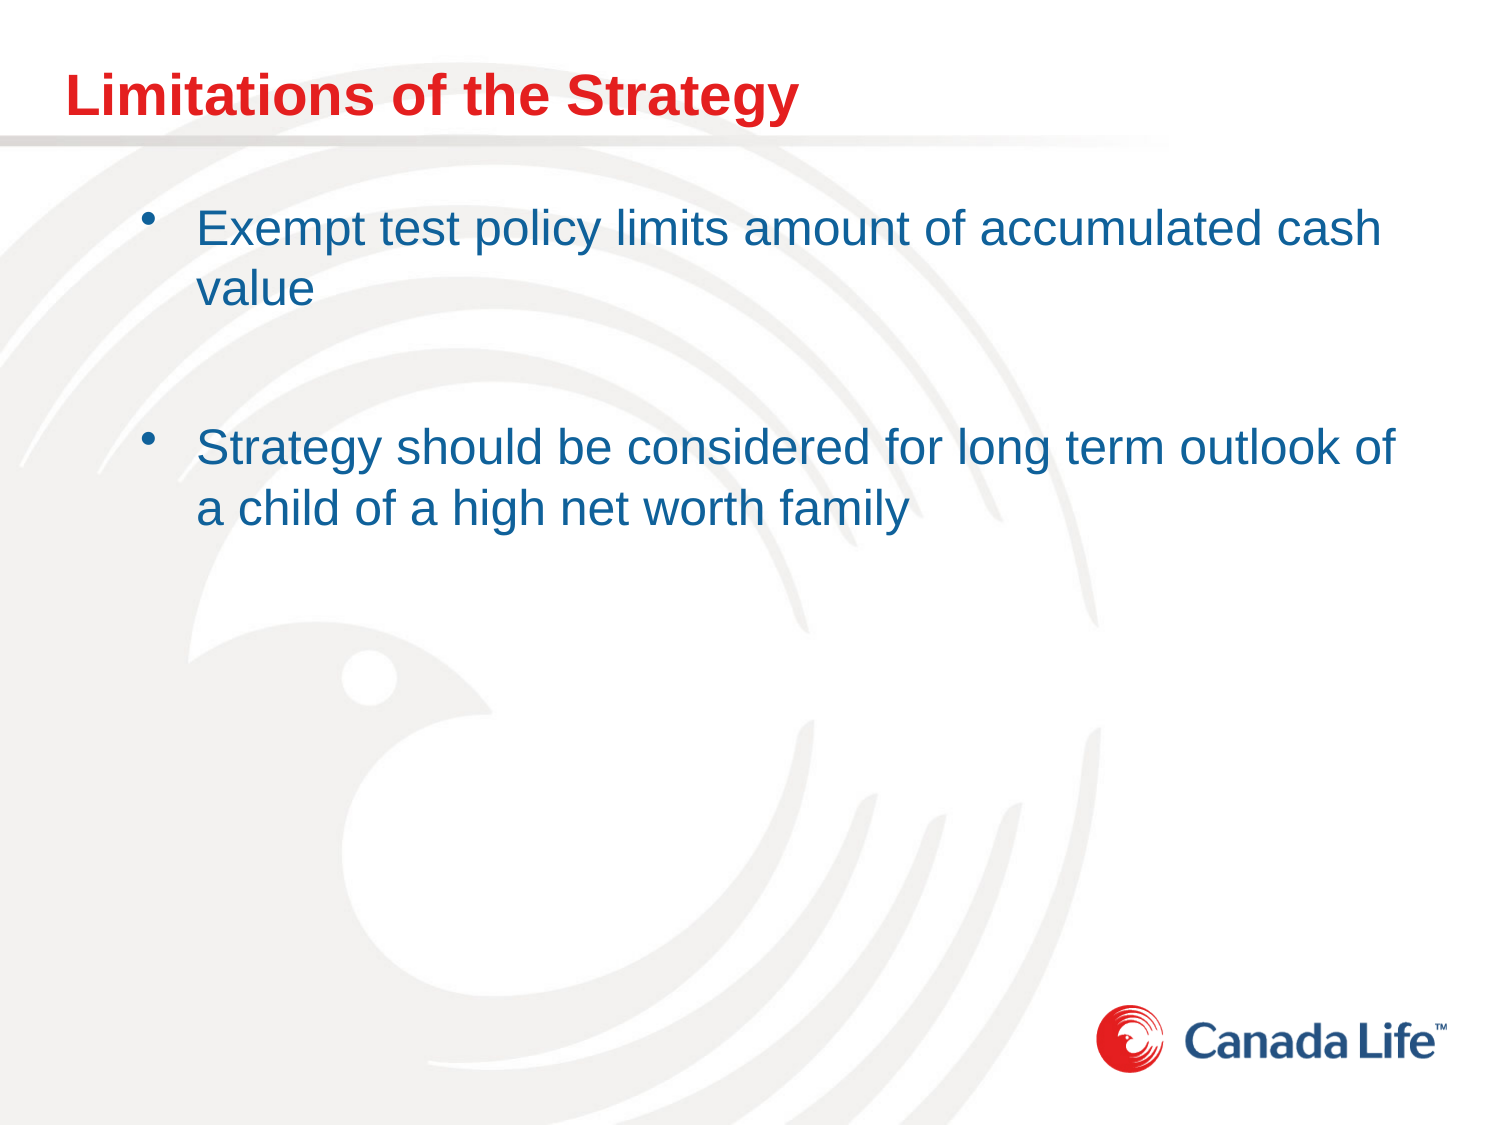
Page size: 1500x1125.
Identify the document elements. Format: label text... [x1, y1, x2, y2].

title Limitations of the Strategy [49, 49, 1426, 151]
picture [0, 0, 1500, 1125]
list Exempt test policy limits amount of accumulated cash value Strategy should be considered for long term outlook of a child of a high net worth family [124, 187, 1426, 951]
